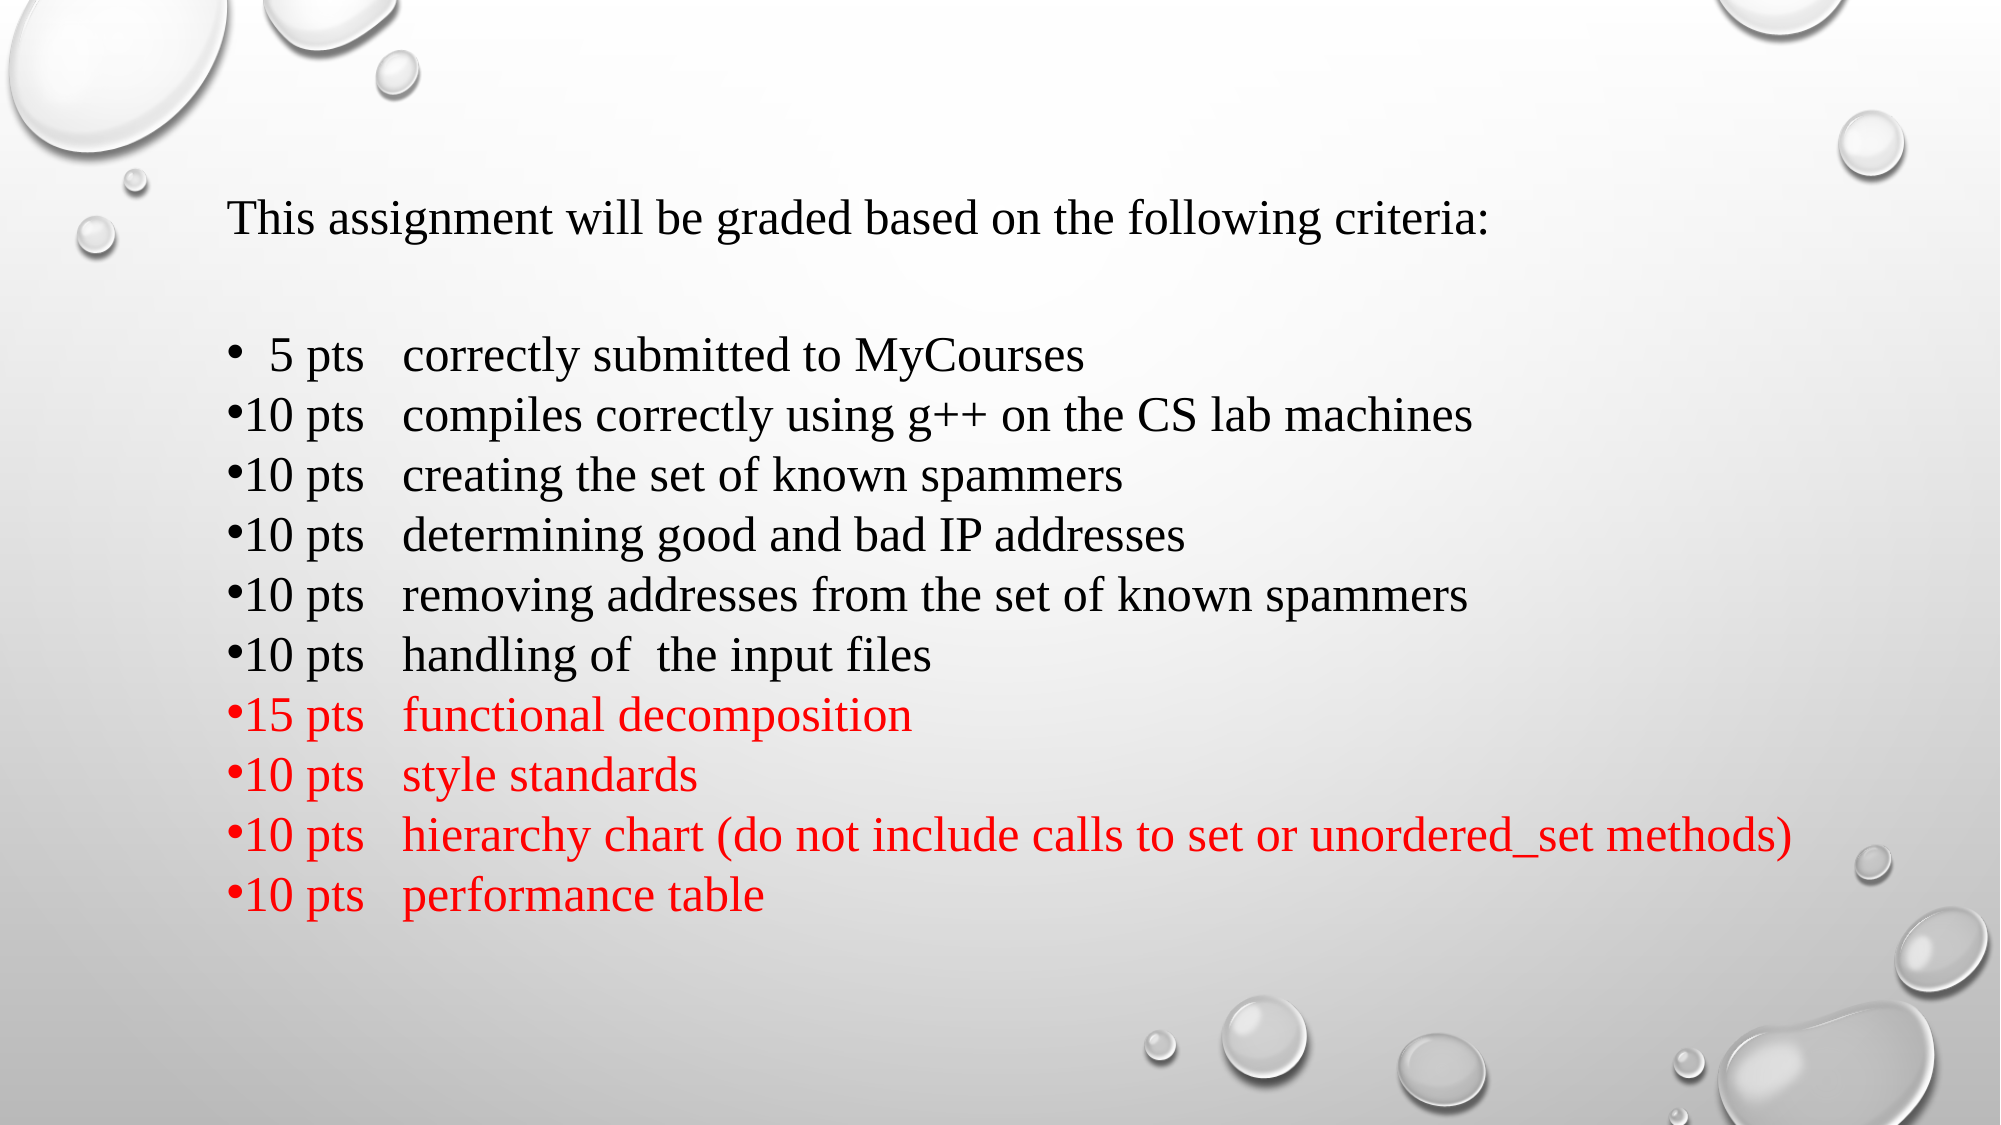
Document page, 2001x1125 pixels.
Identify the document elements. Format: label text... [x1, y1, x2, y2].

picture [0, 0, 2000, 1125]
text_box This assignment will be graded based on the following criteria: 5 pts correctly submitted to MyCourses 10 pts compiles correctly using g++ on the CS lab machines 10 pts creating the set of known spammers 10 pts determining good and bad IP addresses 10 pts removing addresses from the set of known spammers 10 pts handling of the input files 15 pts functional decomposition 10 pts style standards 10 pts hierarchy chart (do not include calls to set or unordered_set methods) 10 pts performance table [211, 177, 1952, 929]
